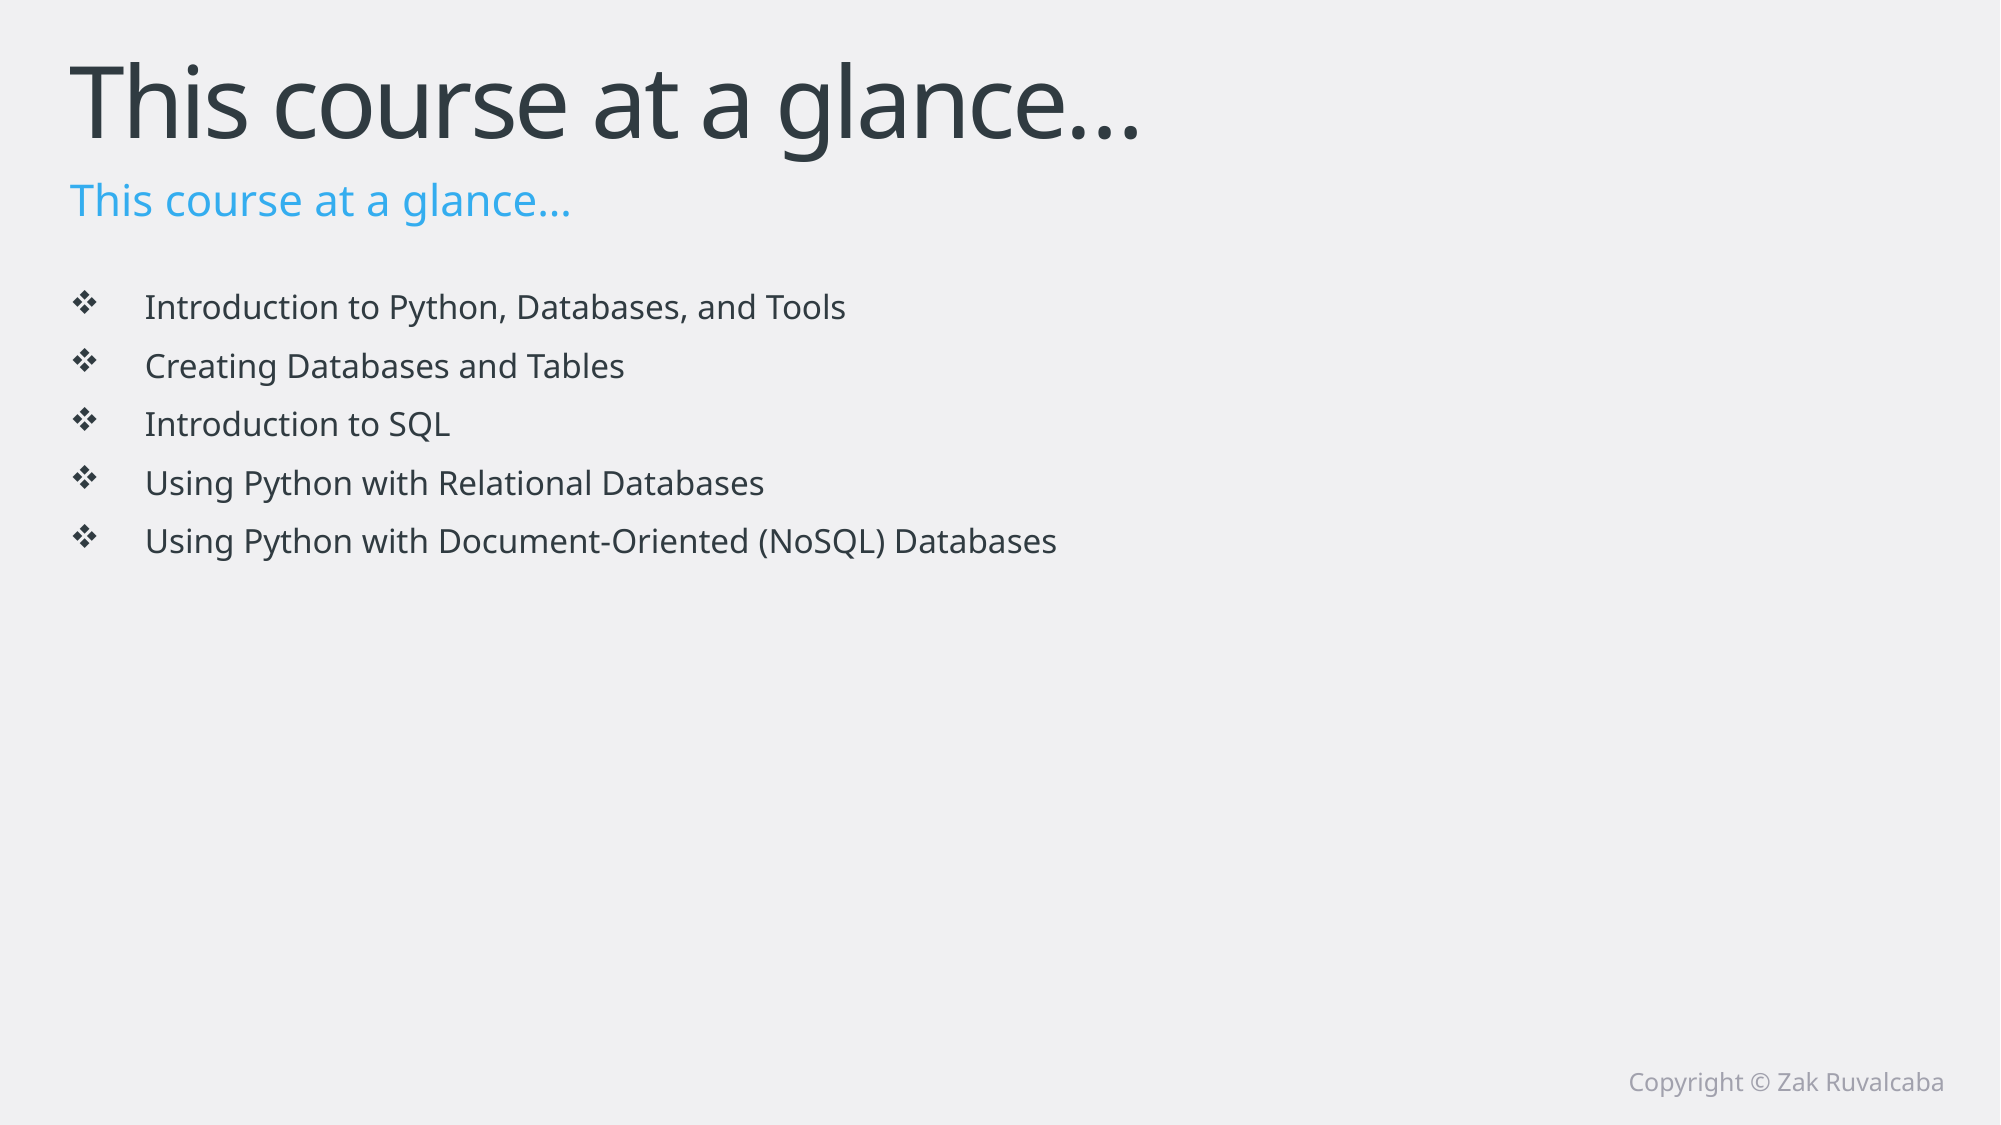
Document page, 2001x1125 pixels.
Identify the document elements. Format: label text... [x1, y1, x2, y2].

title This course at a glance… [55, 30, 1819, 149]
list Introduction to Python, Databases, and Tools Creating Databases and Tables Introduction to SQL Using Python with Relational Databases Using Python with Document-Oriented (NoSQL) Databases [55, 267, 1697, 1035]
list This course at a glance… [55, 149, 1820, 209]
